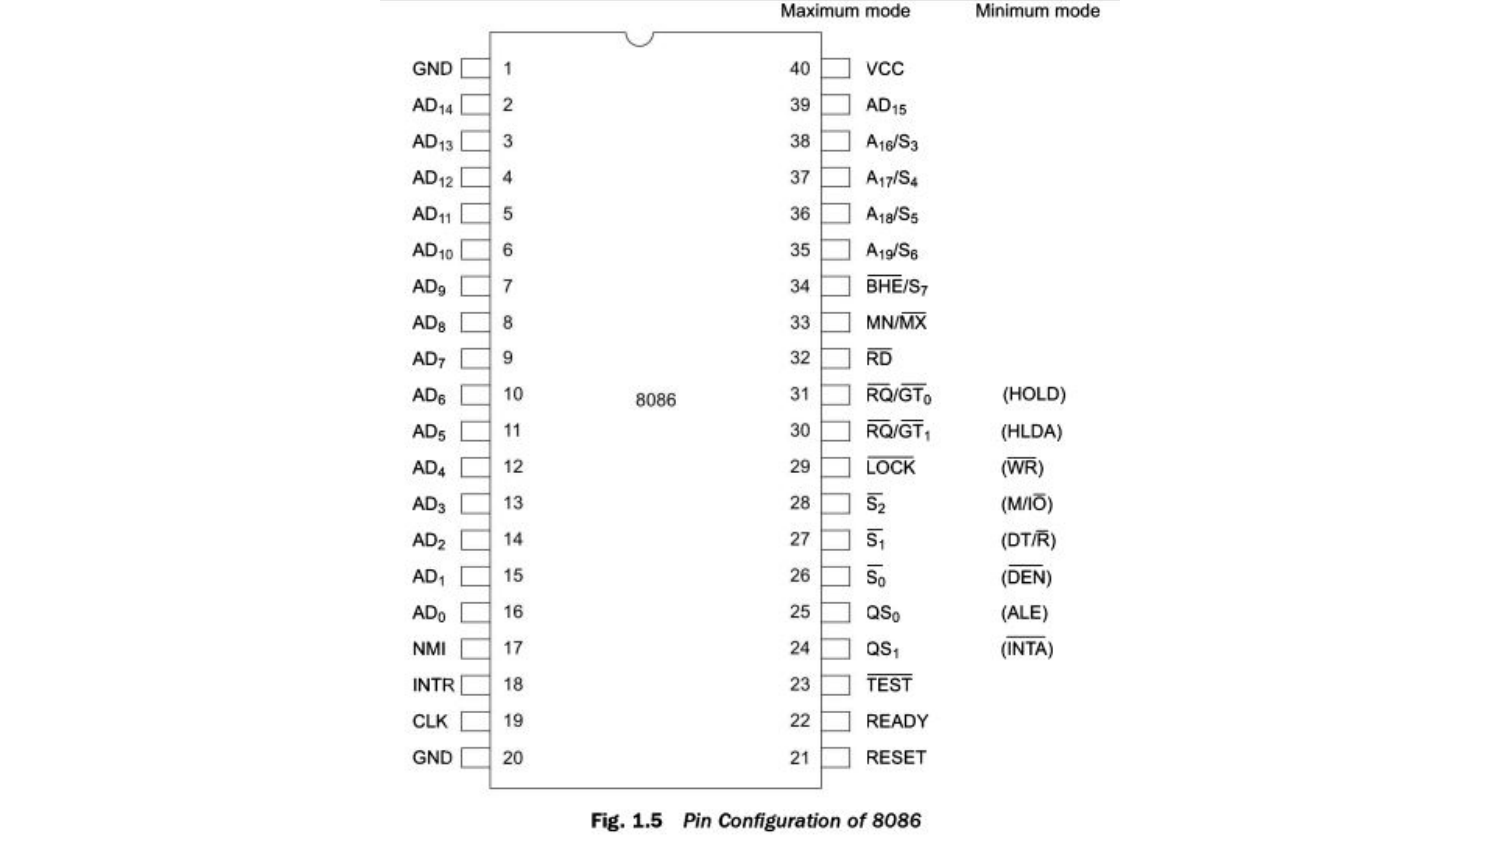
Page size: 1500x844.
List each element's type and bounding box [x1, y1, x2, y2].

picture [379, 0, 1120, 844]
